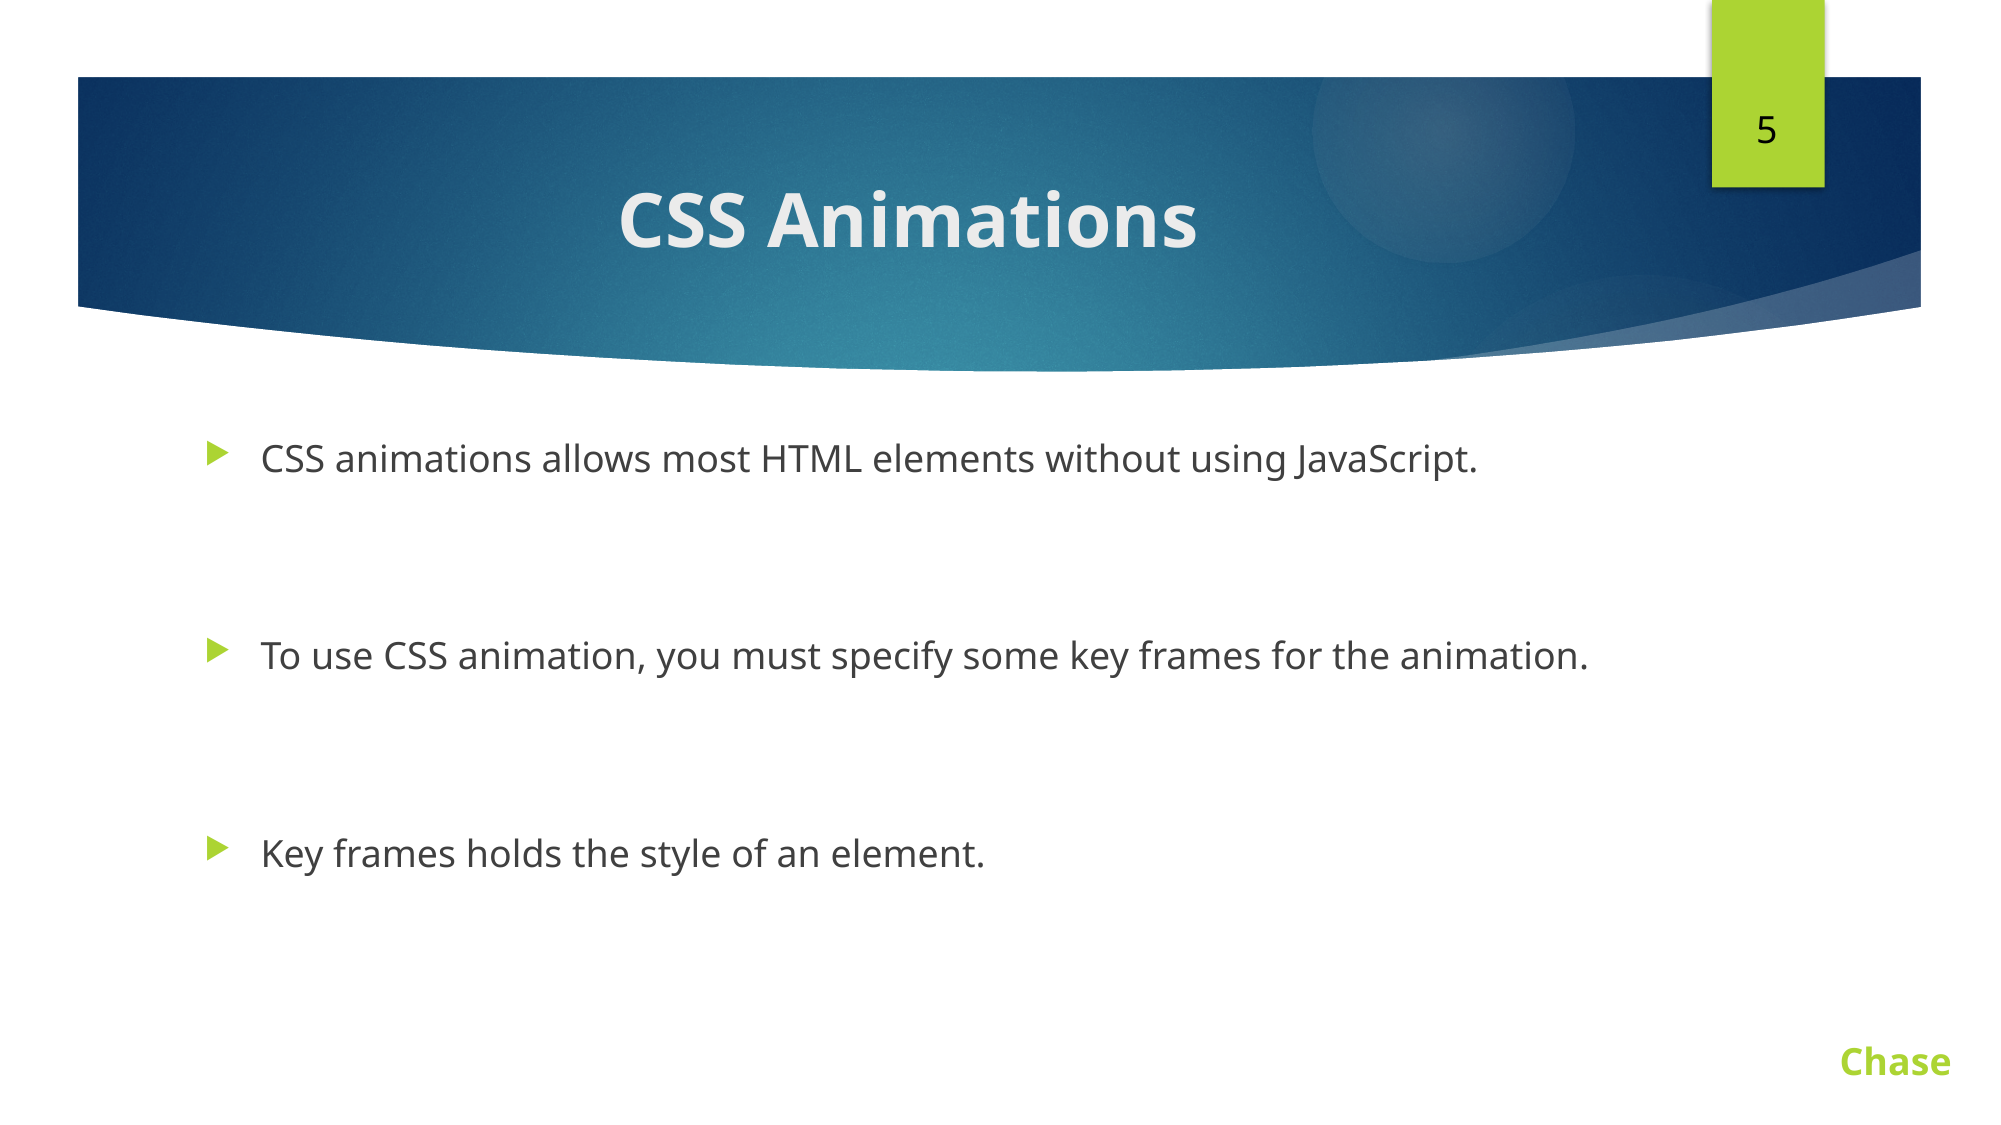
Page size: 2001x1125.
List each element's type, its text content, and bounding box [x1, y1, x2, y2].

list CSS animations allows most HTML elements without using JavaScript. To use CSS animation, you must specify some key frames for the animation. Key frames holds the style of an element. [189, 427, 1627, 988]
title CSS Animations [189, 159, 1627, 276]
text_box 5 [1741, 99, 1796, 159]
text_box Chase [1824, 1030, 1968, 1091]
